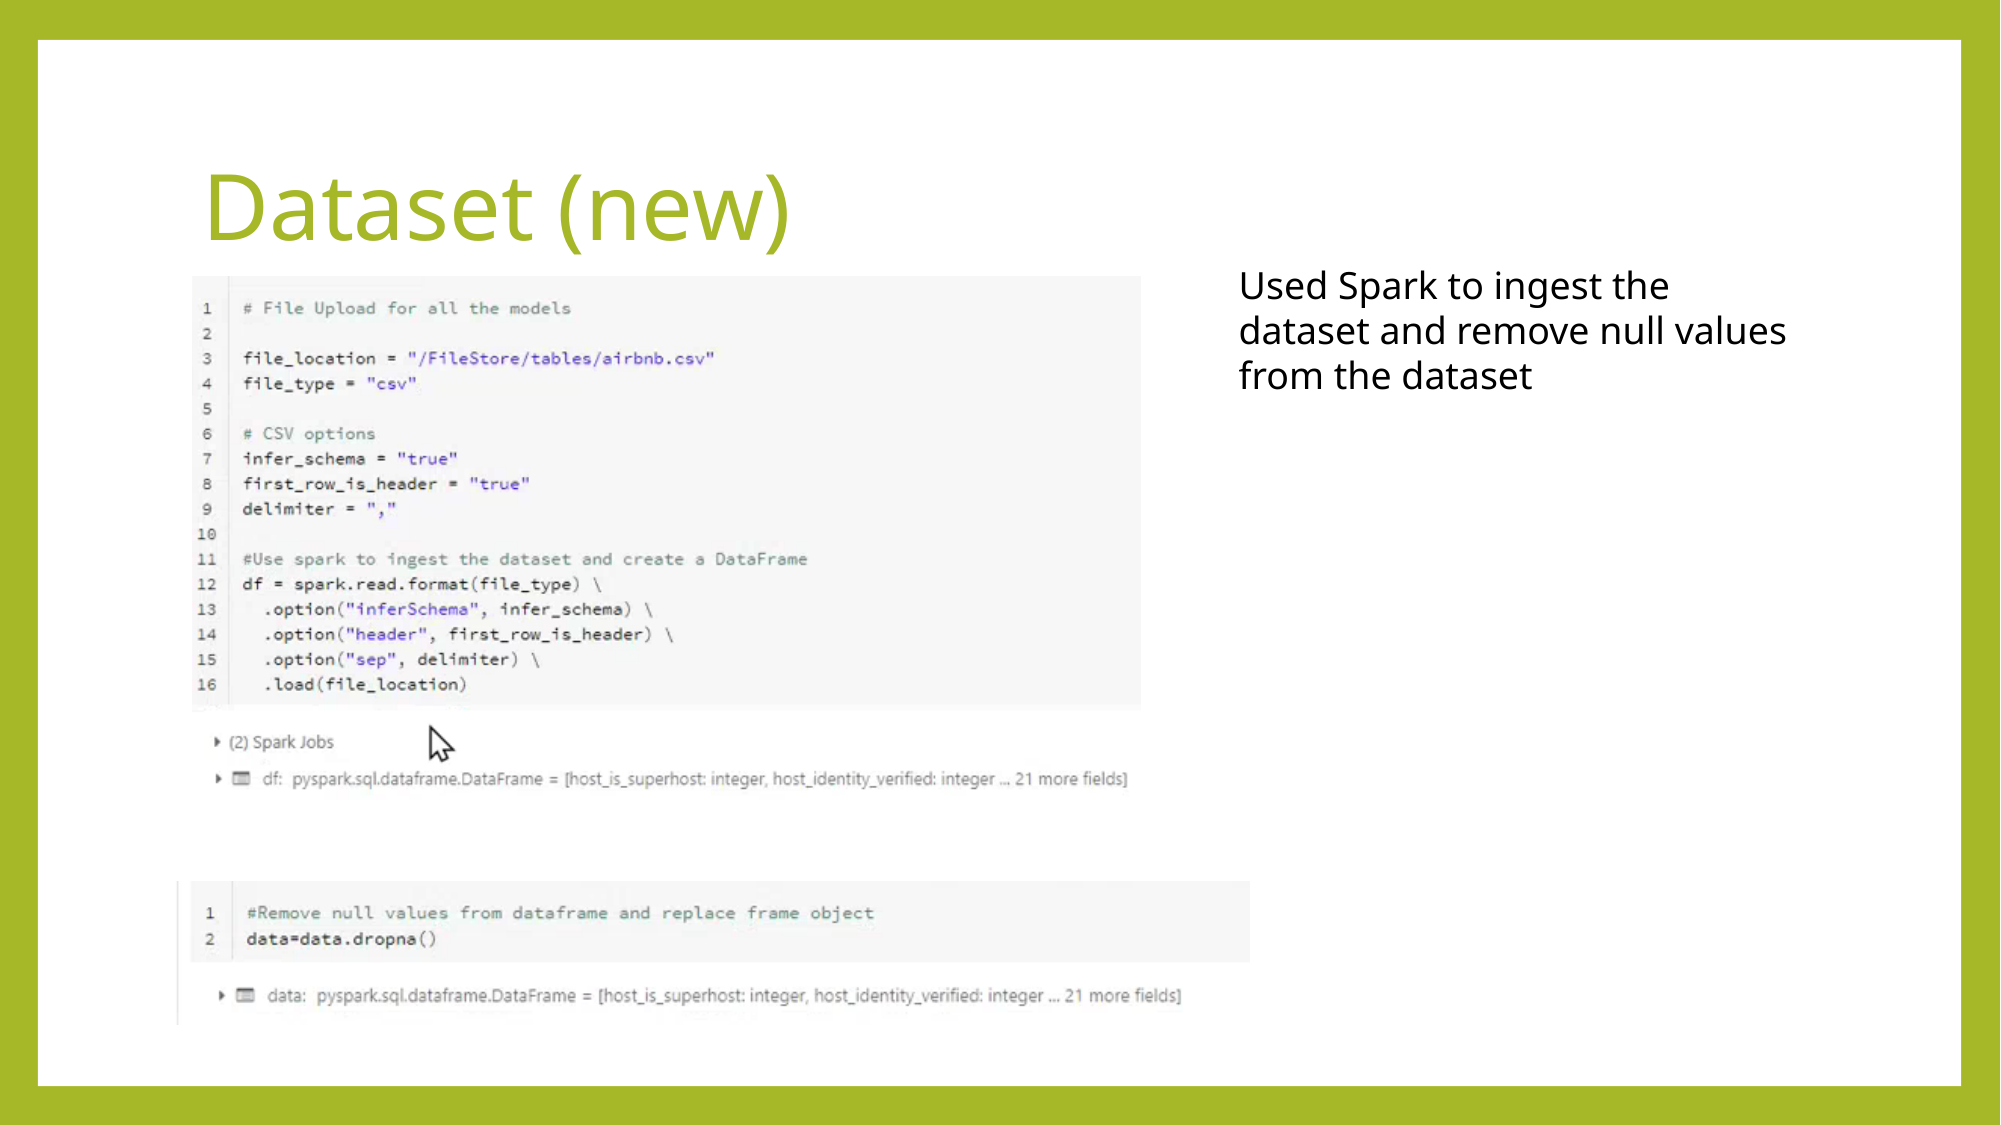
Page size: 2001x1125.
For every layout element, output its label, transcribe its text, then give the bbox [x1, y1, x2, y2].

picture [174, 880, 1250, 1026]
title Dataset (new) [187, 99, 1808, 323]
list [192, 276, 1142, 800]
text_box Used Spark to ingest the dataset and remove null values from the dataset [1223, 254, 1808, 405]
